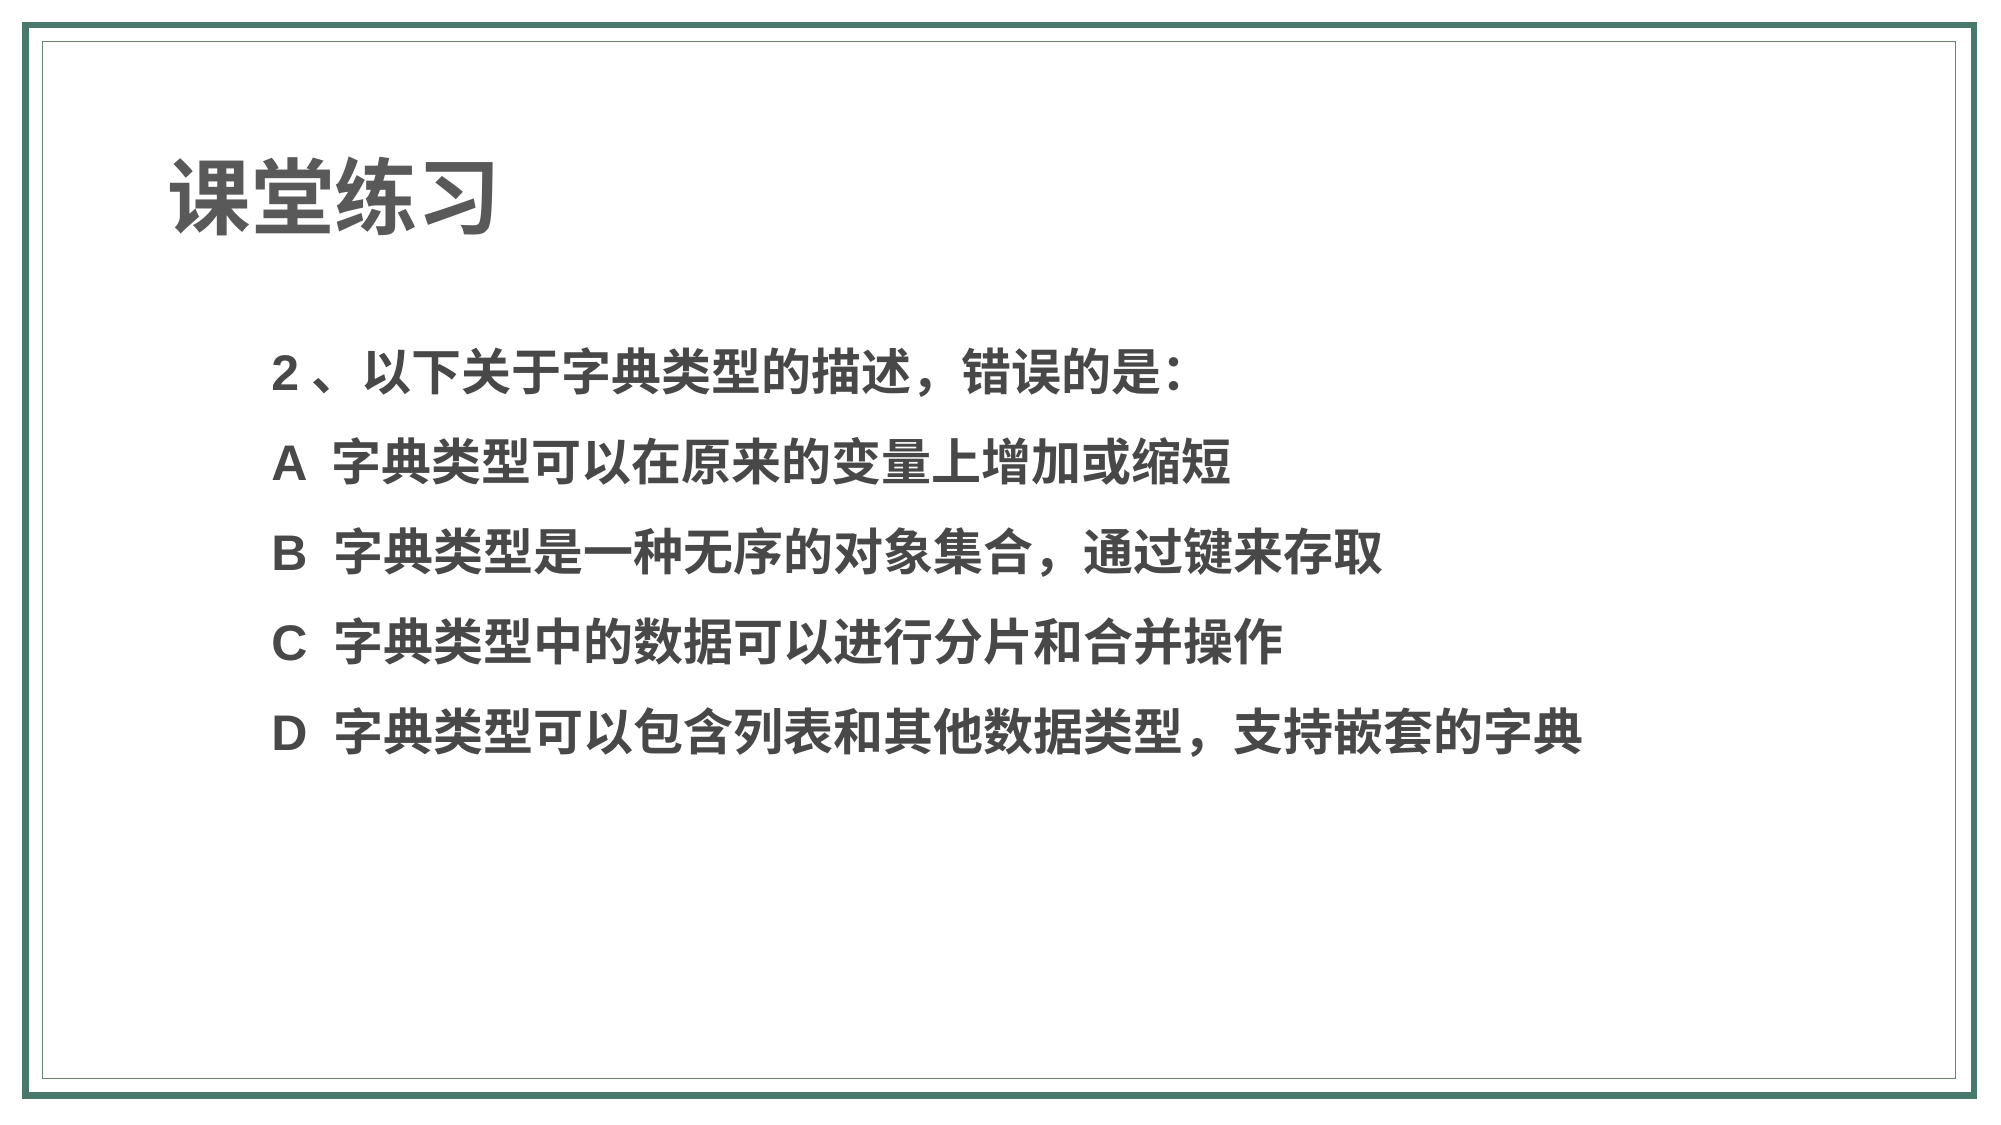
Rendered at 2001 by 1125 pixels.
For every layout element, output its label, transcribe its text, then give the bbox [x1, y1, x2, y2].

text_box [42, 41, 1956, 1080]
text_box [25, 24, 1975, 1097]
text_box 课堂练习 [153, 138, 642, 254]
text_box 2、以下关于字典类型的描述，错误的是：‬‬‬‬‬‬‬‬‬‬‬‬‬‬‬‬‬‬‬‬‬‬‬‬‬‬‬‬‬‬‬‬‬‬‬‬‬‬‬‬‬‬‬‬‬‬‬‬‬‬‬‬‬‬‬‬‬‬‬‬‬‬‬‬‬‬‬‬‬‬‬‬‬‬‬‬‬‬‬‬‬‬‬‬‬‬‬‬‬‬‬‬‬‬‬‬‬‬‬‬‬‬‬‬‬‬‬‬‬‬‬‬‬‬‬‬‬‬‬‬‬‬‬‬‬‬‬‬‬‬‬‬‬‬‬‬‬‬‬‬‬‬‬‬ A 字典类型可以在原来的变量上增加或缩短 B 字典类型是一种无序的对象集合，通过键来存取 C 字典类型中的数据可以进行分片和合并操作 D 字典类型可以包含列表和其他数据类型，支持嵌套的字典 [256, 303, 1820, 769]
